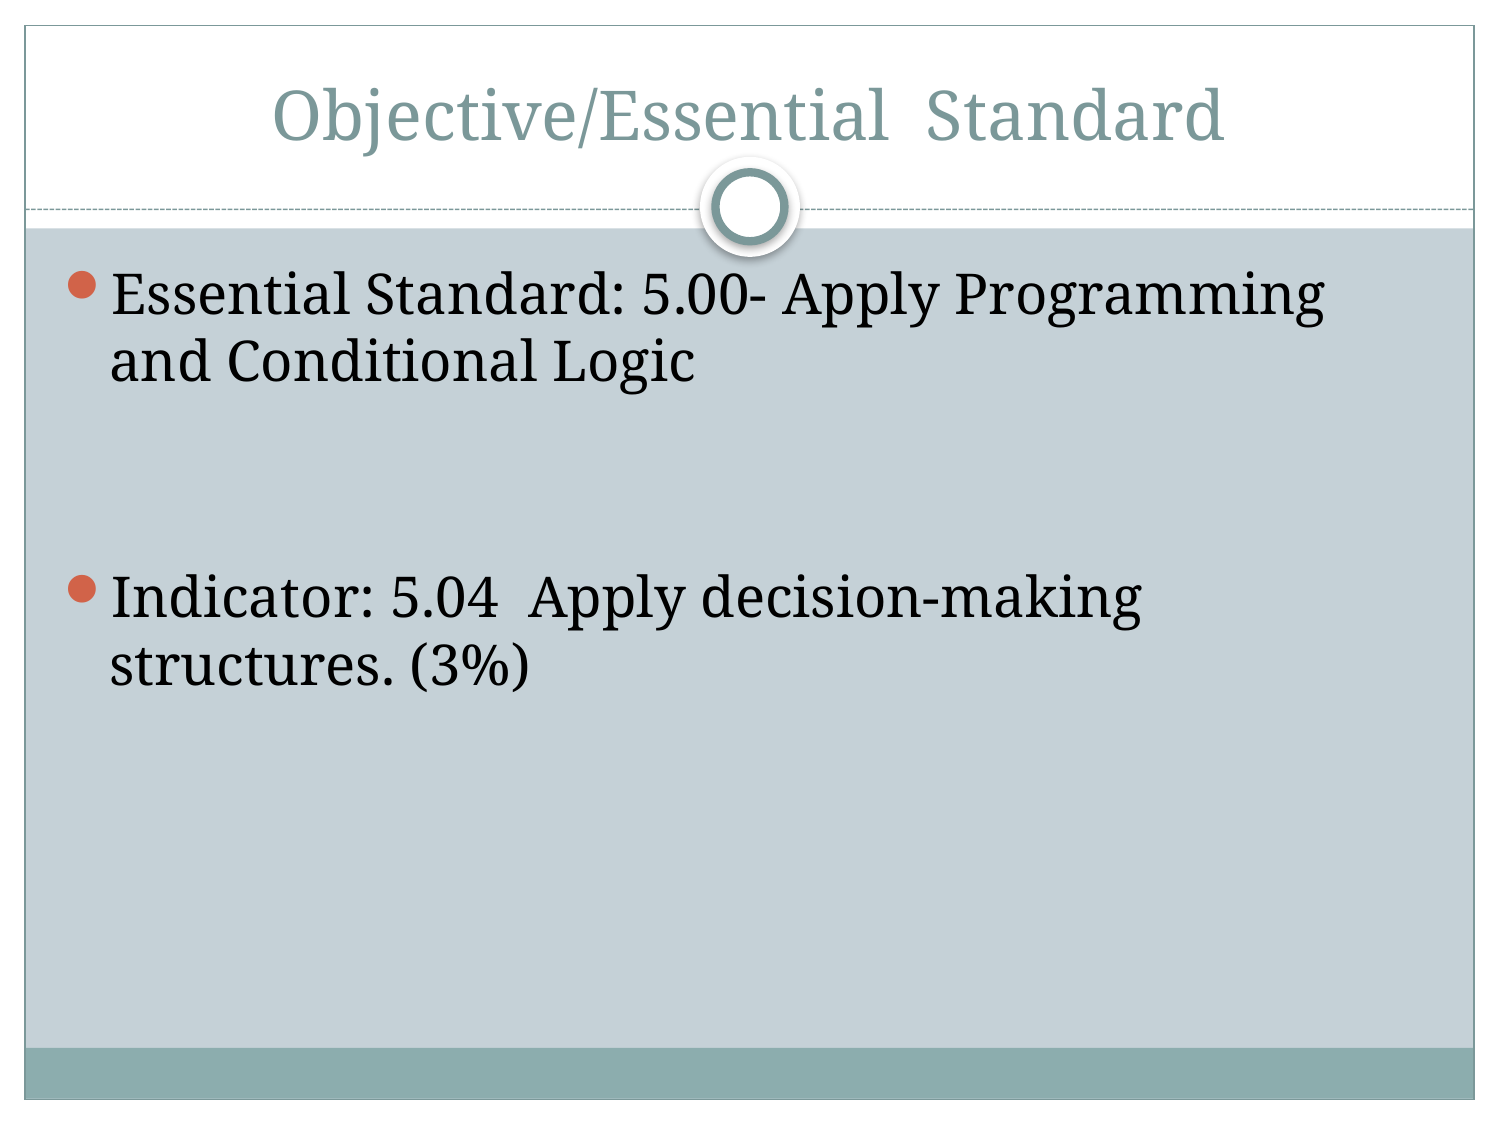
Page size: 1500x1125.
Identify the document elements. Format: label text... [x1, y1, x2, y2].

title Objective/Essential Standard [49, 37, 1450, 162]
list Essential Standard: 5.00- Apply Programming and Conditional Logic Indicator: 5.04 Apply decision-making structures. (3%) [49, 250, 1445, 1001]
